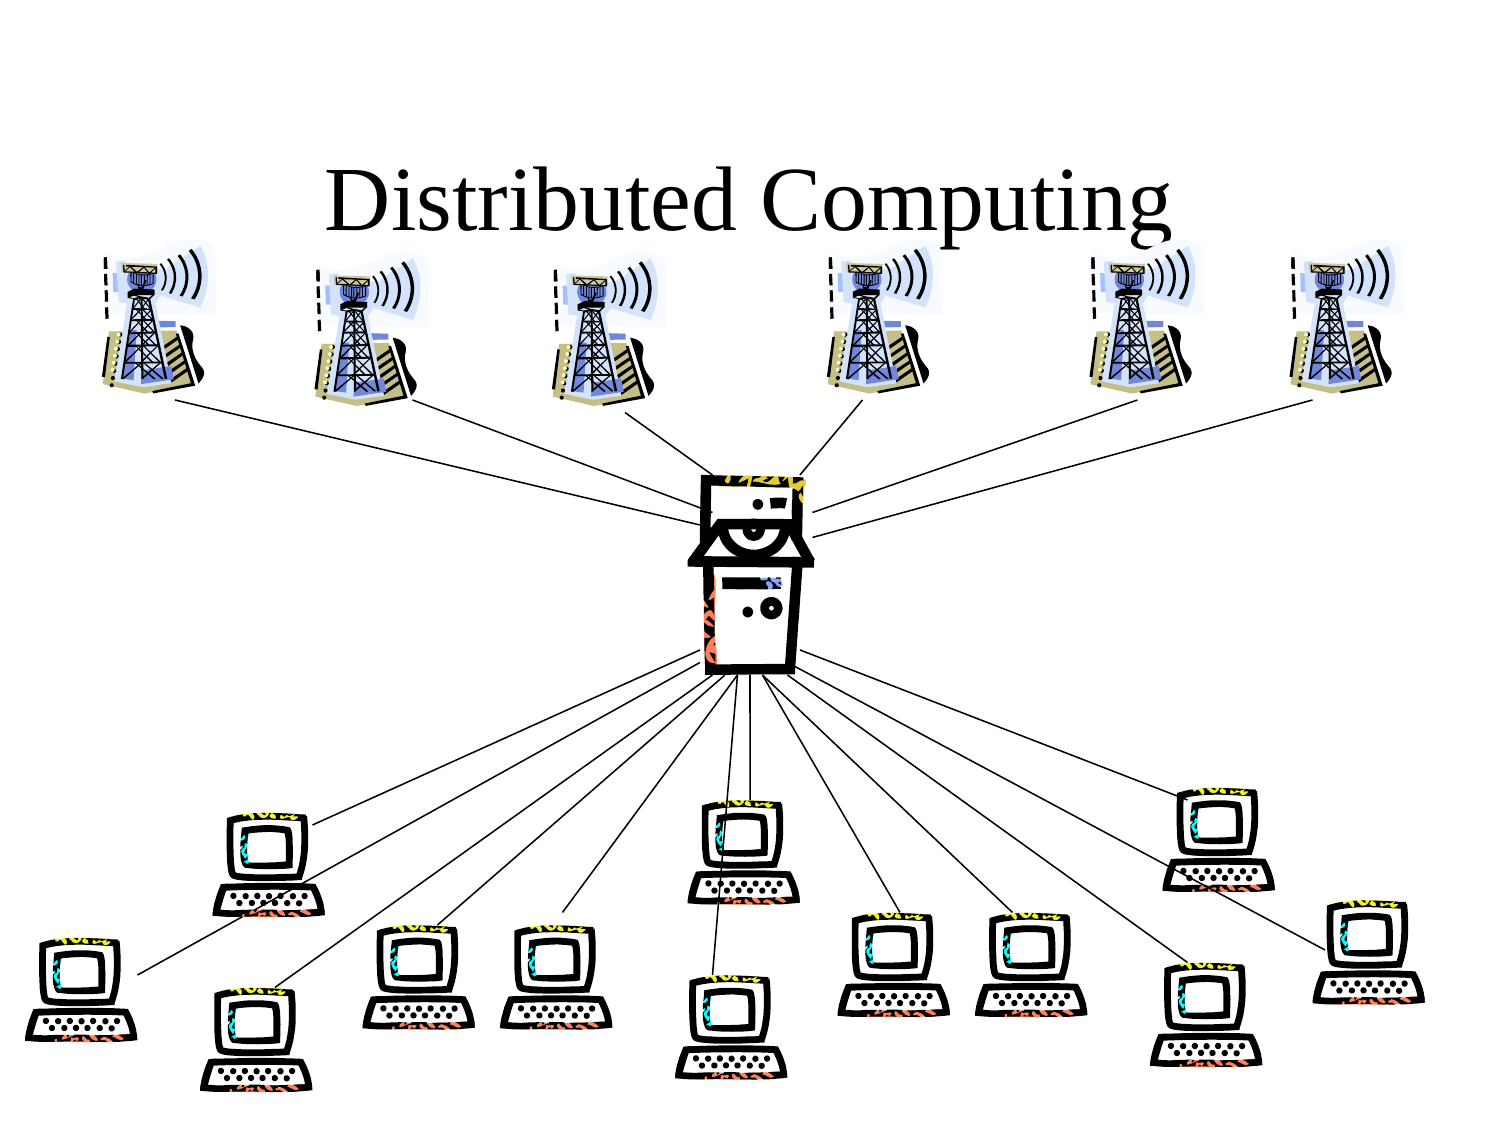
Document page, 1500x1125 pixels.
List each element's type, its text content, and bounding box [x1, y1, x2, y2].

title Distributed Computing [112, 99, 1388, 288]
picture [837, 912, 950, 1018]
picture [99, 237, 224, 402]
picture [24, 937, 138, 1043]
picture [549, 249, 674, 414]
picture [1287, 237, 1411, 402]
picture [1162, 787, 1275, 893]
picture [199, 987, 313, 1093]
picture [499, 924, 613, 1030]
picture [1312, 899, 1425, 1005]
picture [824, 237, 949, 402]
picture [687, 474, 815, 675]
picture [687, 799, 800, 905]
picture [212, 812, 325, 918]
picture [974, 912, 1088, 1018]
picture [362, 924, 475, 1030]
picture [674, 974, 788, 1080]
picture [1149, 962, 1263, 1068]
picture [312, 249, 436, 414]
picture [1087, 237, 1211, 402]
